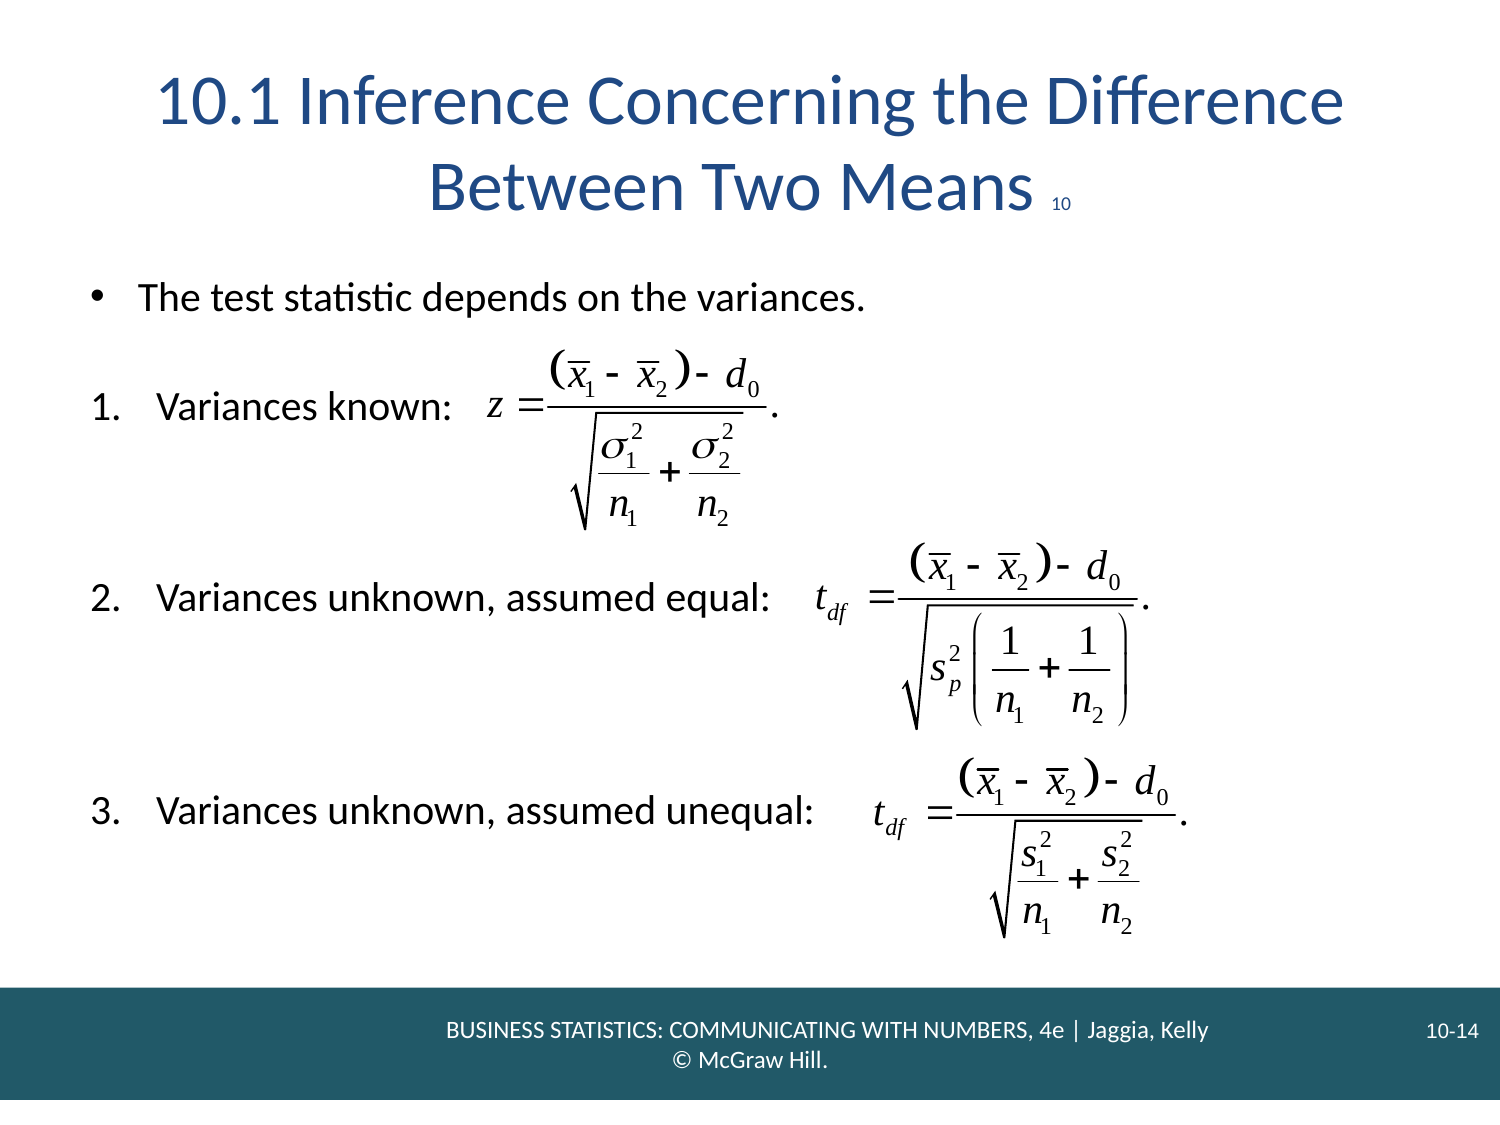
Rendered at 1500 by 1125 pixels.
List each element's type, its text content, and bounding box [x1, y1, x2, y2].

list The test statistic depends on the variances. [75, 262, 1450, 338]
list Variances unknown, assumed equal: [75, 562, 802, 647]
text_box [481, 346, 782, 537]
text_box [870, 753, 1190, 944]
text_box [812, 538, 1153, 735]
title 10.1 Inference Concerning the Difference Between Two Means 10 [75, 45, 1425, 233]
list Variances unknown, assumed unequal: [75, 774, 838, 850]
list Variances known: [75, 371, 476, 450]
